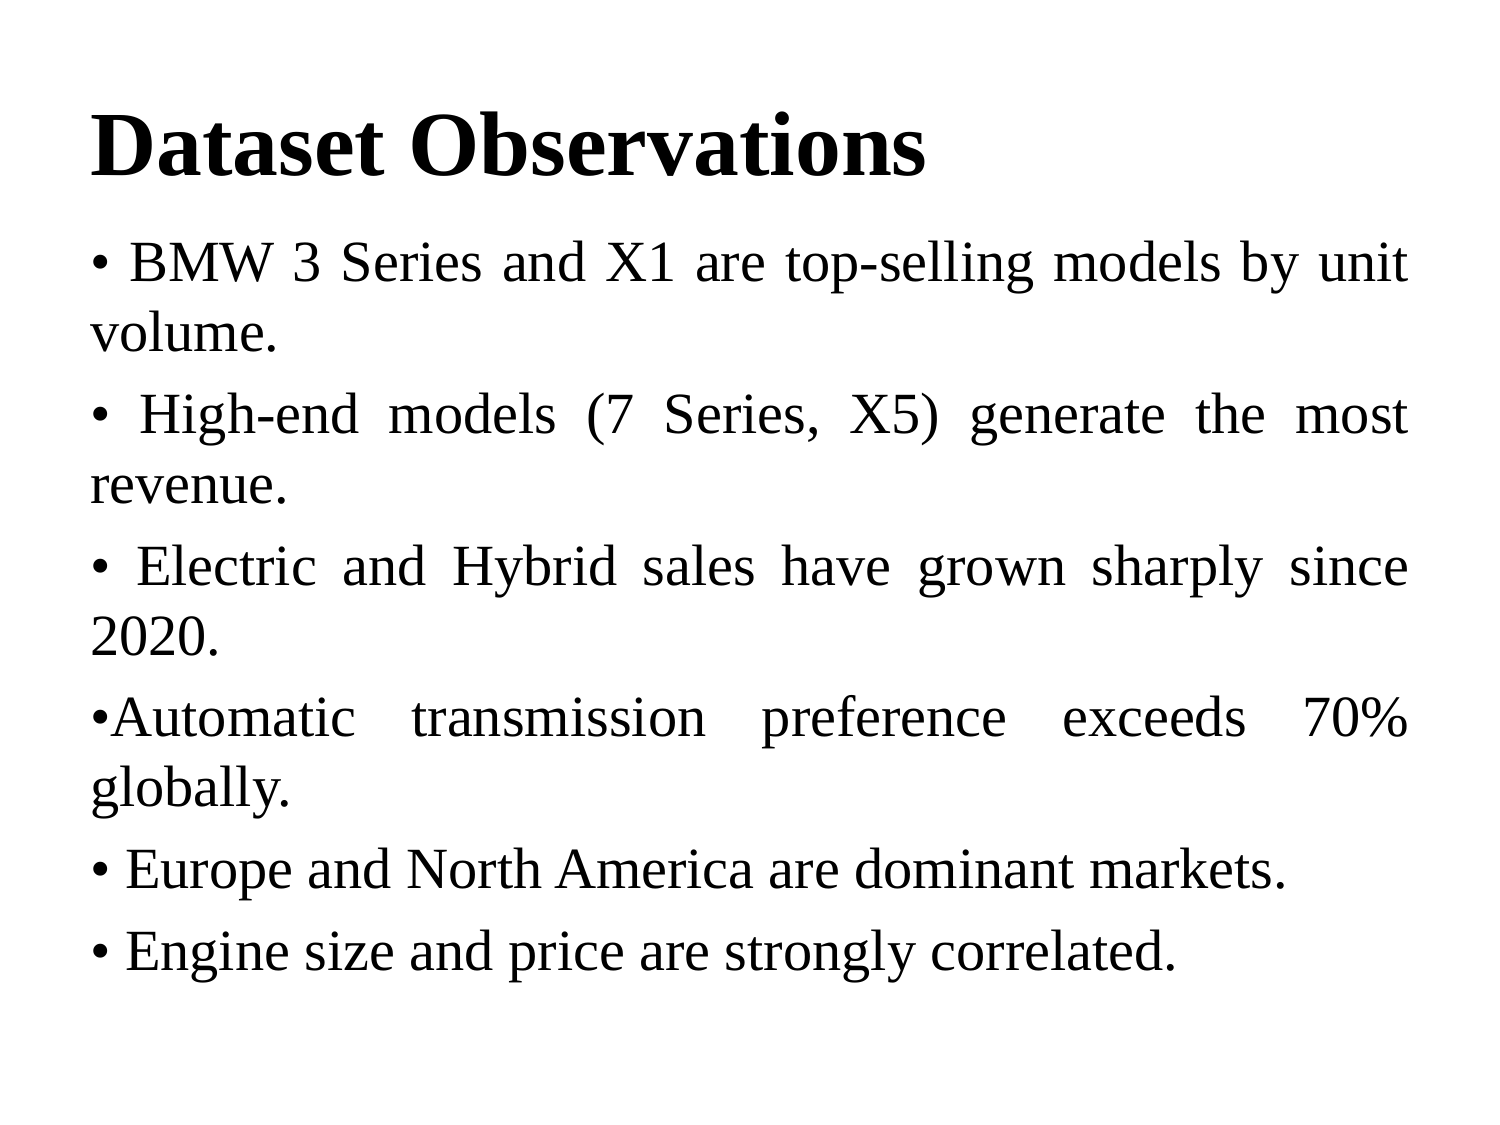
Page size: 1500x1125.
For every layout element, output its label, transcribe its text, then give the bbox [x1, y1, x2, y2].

list • BMW 3 Series and X1 are top-selling models by unit volume. • High-end models (7 Series, X5) generate the most revenue. • Electric and Hybrid sales have grown sharply since 2020. •Automatic transmission preference exceeds 70% globally. • Europe and North America are dominant markets. • Engine size and price are strongly correlated. [75, 216, 1425, 984]
title Dataset Observations [75, 45, 1425, 216]
